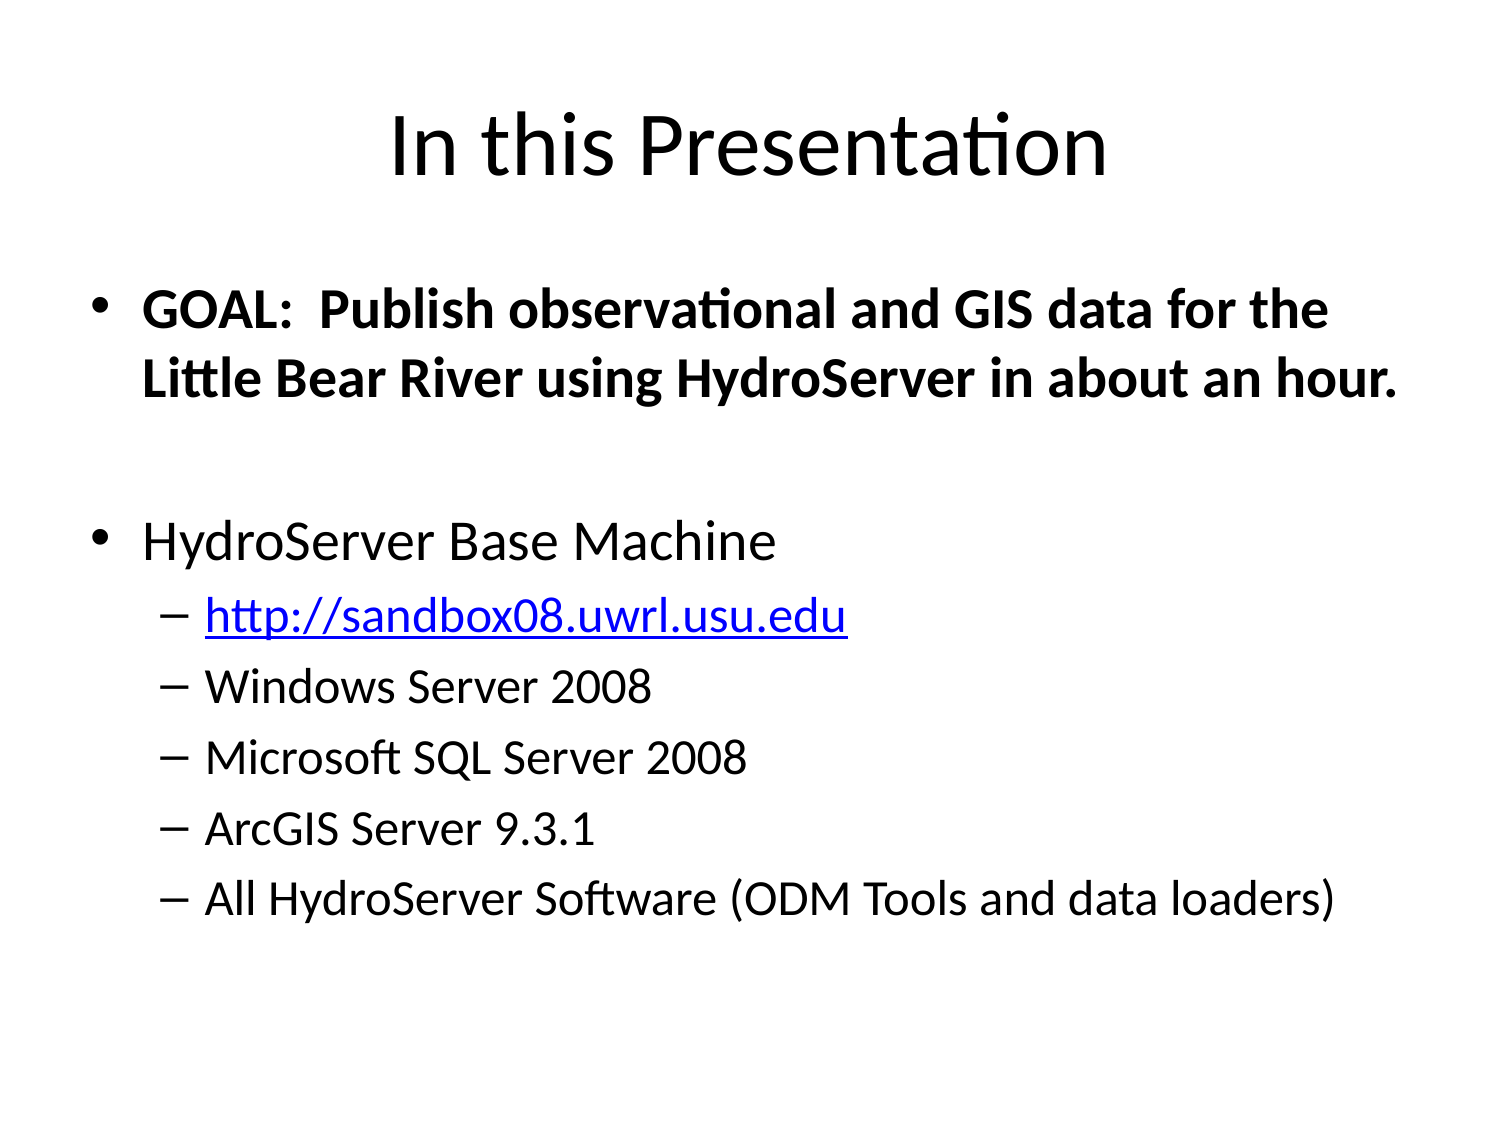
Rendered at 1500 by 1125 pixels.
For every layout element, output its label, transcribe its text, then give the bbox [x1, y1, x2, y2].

title In this Presentation [75, 45, 1425, 233]
list GOAL: Publish observational and GIS data for the Little Bear River using HydroServer in about an hour. HydroServer Base Machine http://sandbox08.uwrl.usu.edu Windows Server 2008 Microsoft SQL Server 2008 ArcGIS Server 9.3.1 All HydroServer Software (ODM Tools and data loaders) [75, 262, 1425, 1005]
